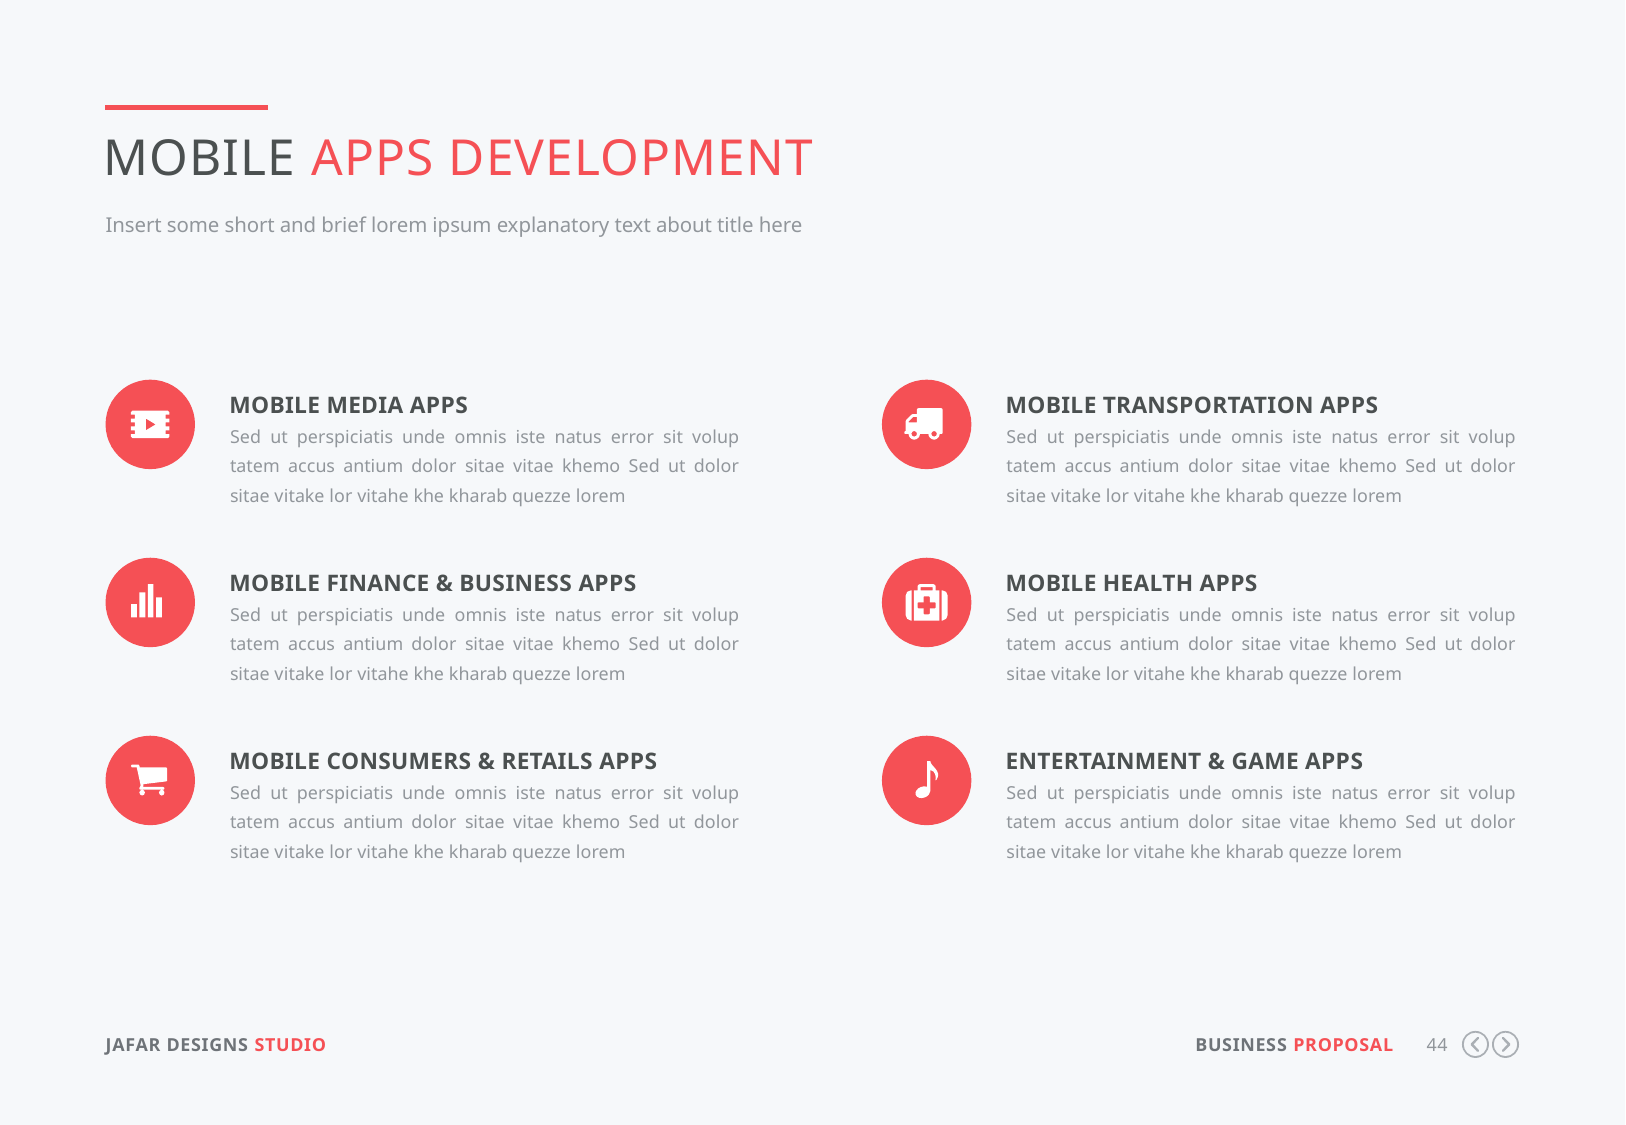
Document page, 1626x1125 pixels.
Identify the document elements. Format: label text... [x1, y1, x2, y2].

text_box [105, 557, 195, 648]
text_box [105, 735, 195, 826]
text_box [881, 379, 972, 470]
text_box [1005, 735, 1518, 863]
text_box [881, 557, 972, 648]
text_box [881, 735, 972, 826]
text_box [229, 735, 741, 863]
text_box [1005, 557, 1518, 685]
list Mobile Apps Development [103, 125, 1518, 187]
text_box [229, 557, 741, 685]
list Insert some short and brief lorem ipsum explanatory text about title here [105, 209, 1519, 241]
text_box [105, 379, 195, 470]
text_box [1005, 379, 1518, 507]
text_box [229, 379, 741, 507]
